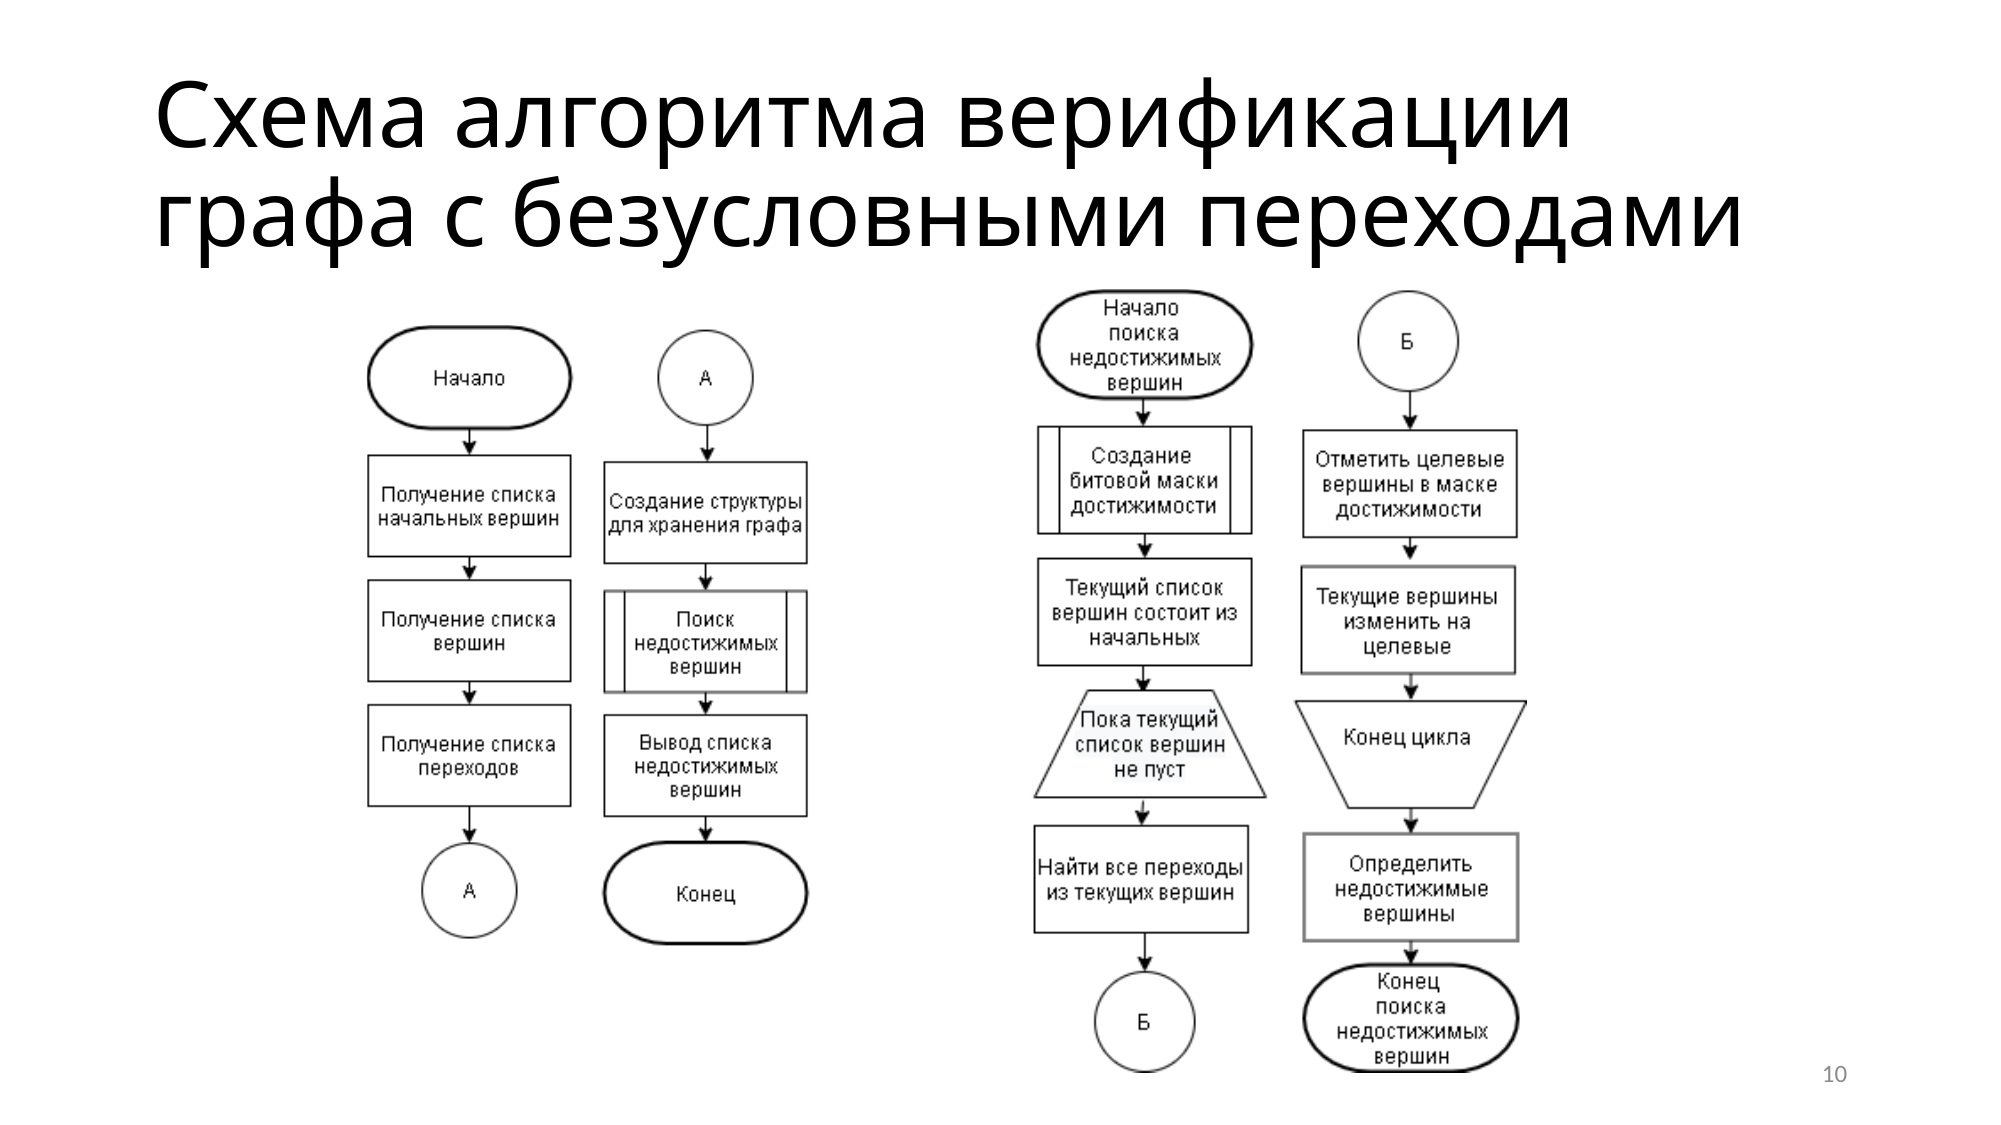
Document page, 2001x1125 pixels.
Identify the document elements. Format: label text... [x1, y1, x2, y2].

slide_number 10 [1412, 1042, 1863, 1103]
picture [366, 325, 825, 960]
picture [1022, 289, 1527, 1073]
title Схема алгоритма верификации графа с безусловными переходами [138, 45, 1810, 290]
